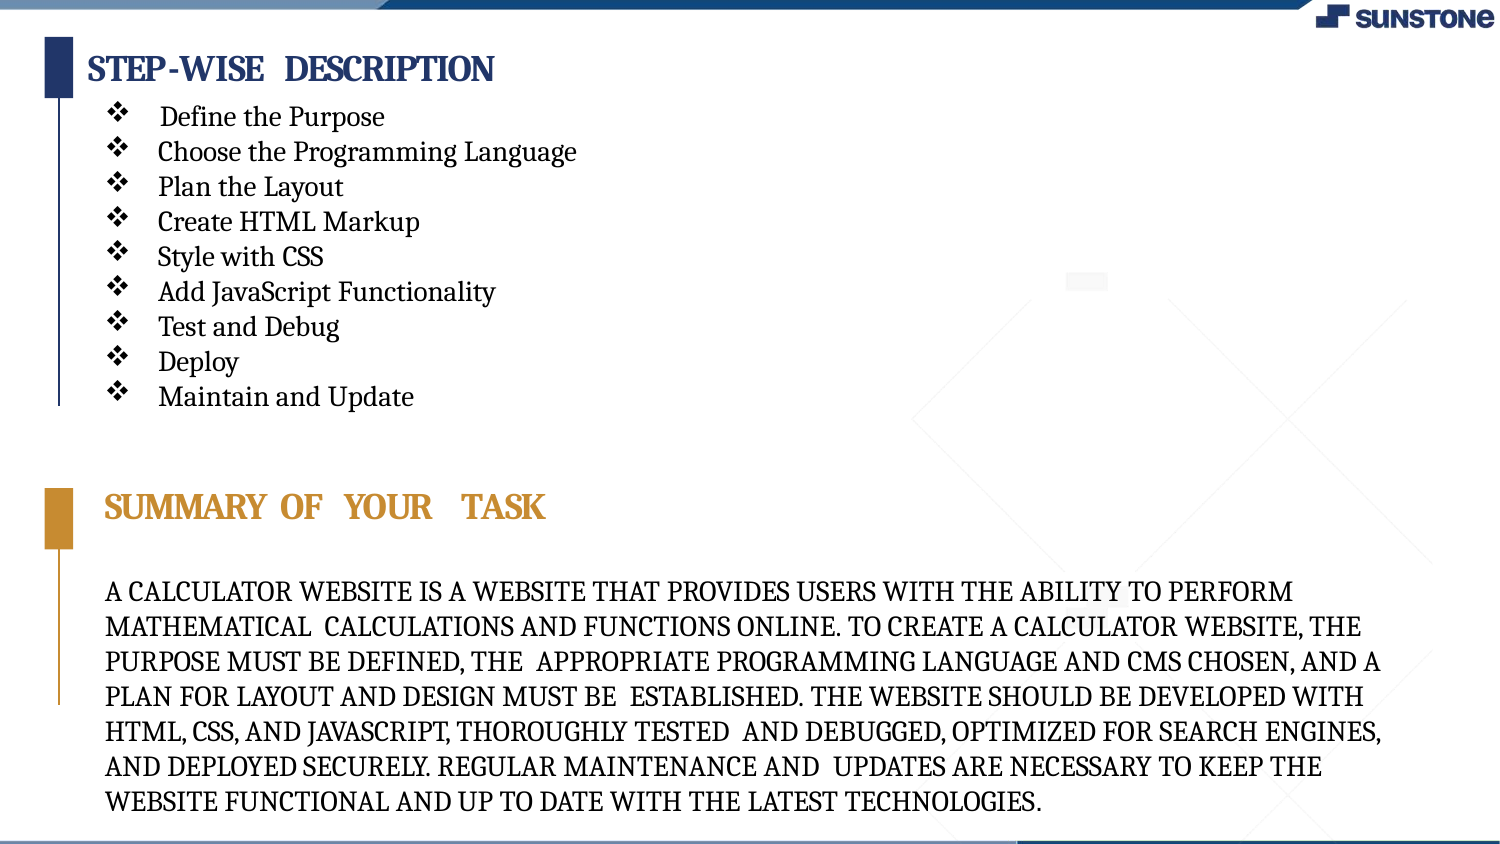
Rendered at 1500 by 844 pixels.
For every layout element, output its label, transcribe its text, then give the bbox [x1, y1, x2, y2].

text_box Define the Purpose Choose the Programming Language Plan the Layout Create HTML Markup Style with CSS Add JavaScript Functionality Test and Debug Deploy Maintain and Update S U M M A R Y O F Y O U R T A S K A CALCULATOR WEBSITE IS A WEBSITE THAT PROVIDES USERS WITH THE ABILITY TO PERFORM MATHEMATICAL CALCULATIONS AND FUNCTIONS ONLINE. TO CREATE A CALCULATOR WEBSITE, THE PURPOSE MUST BE DEFINED, THE APPROPRIATE PROGRAMMING LANGUAGE AND CMS CHOSEN, AND A PLAN FOR LAYOUT AND DESIGN MUST BE ESTABLISHED. THE WEBSITE SHOULD BE DEVELOPED WITH HTML, CSS, AND JAVASCRIPT, THOROUGHLY TESTED AND DEBUGGED, OPTIMIZED FOR SEARCH ENGINES, AND DEPLOYED SECURELY. REGULAR MAINTENANCE AND UPDATES ARE NECESSARY TO KEEP THE WEBSITE FUNCTIONAL AND UP TO DATE WITH THE LATEST TECHNOLOGIES. [102, 95, 1419, 818]
text_box [911, 272, 1433, 844]
picture [0, 0, 1500, 844]
title S T E P - W I S E D E S C R I P T I O N [86, 41, 675, 185]
